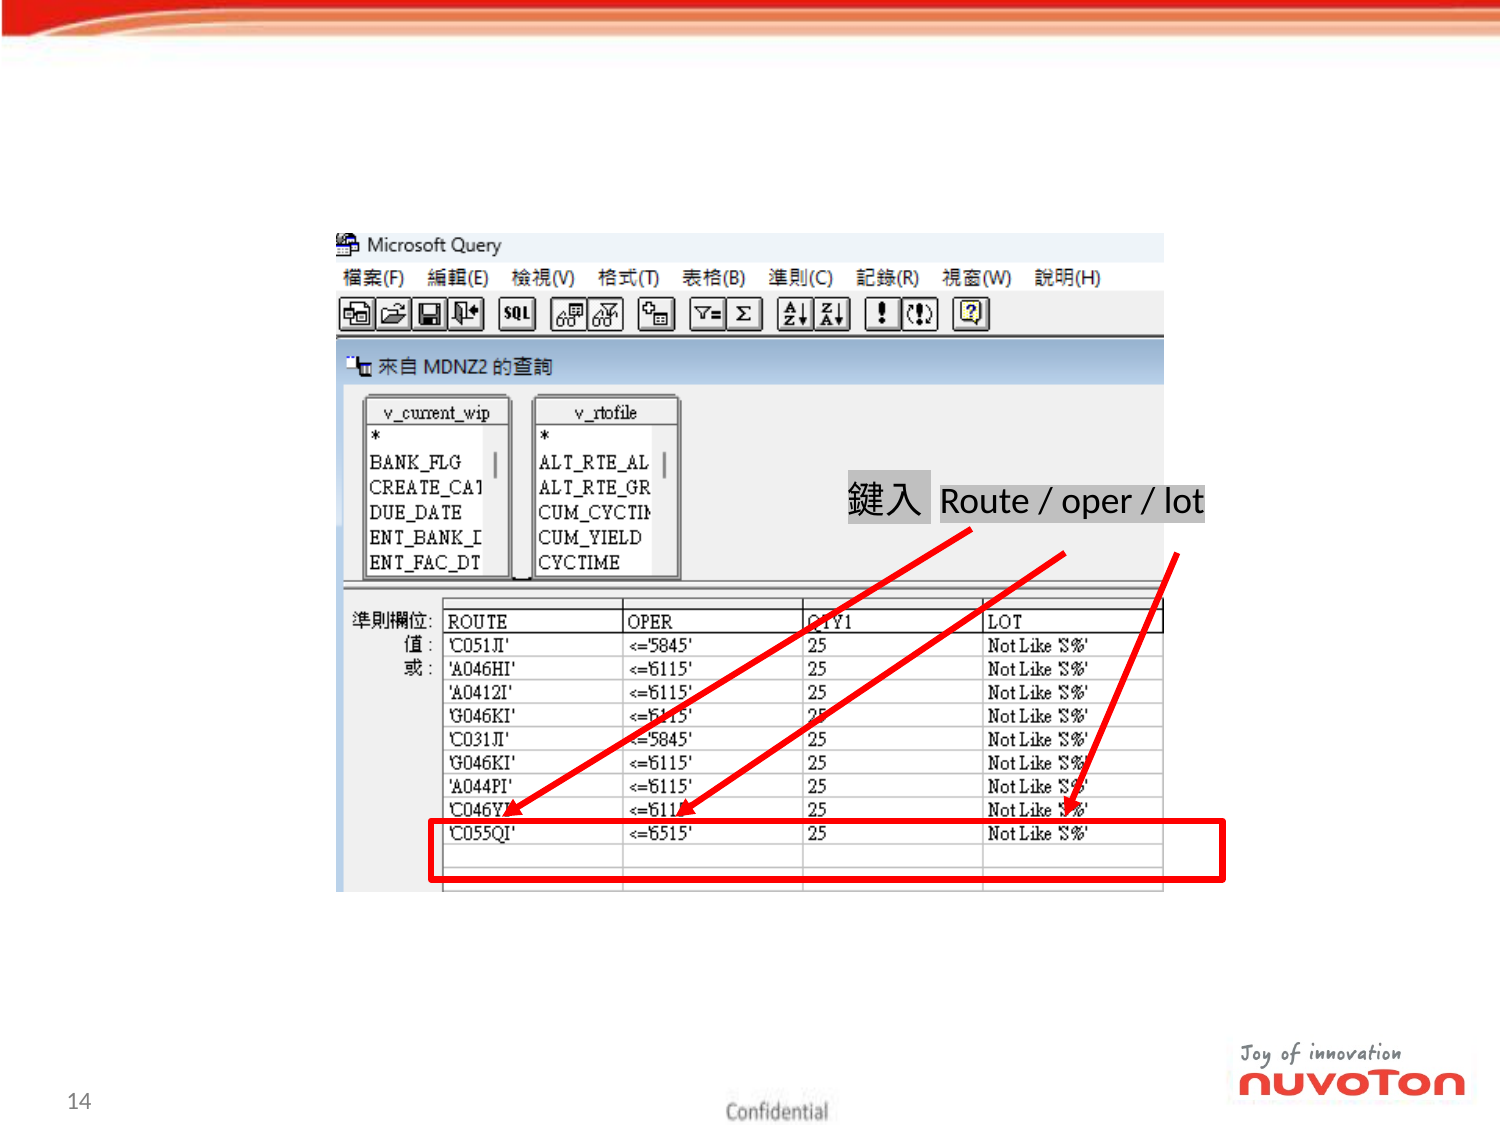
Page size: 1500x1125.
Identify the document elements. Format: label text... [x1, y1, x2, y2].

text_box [501, 528, 972, 817]
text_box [1064, 552, 1178, 817]
slide_number 13 [0, 1069, 160, 1125]
picture [1, 0, 1500, 1125]
text_box 鍵入 Route / oper / lot [1169, 468, 1223, 529]
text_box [977, 552, 1063, 817]
text_box [1169, 819, 1224, 881]
